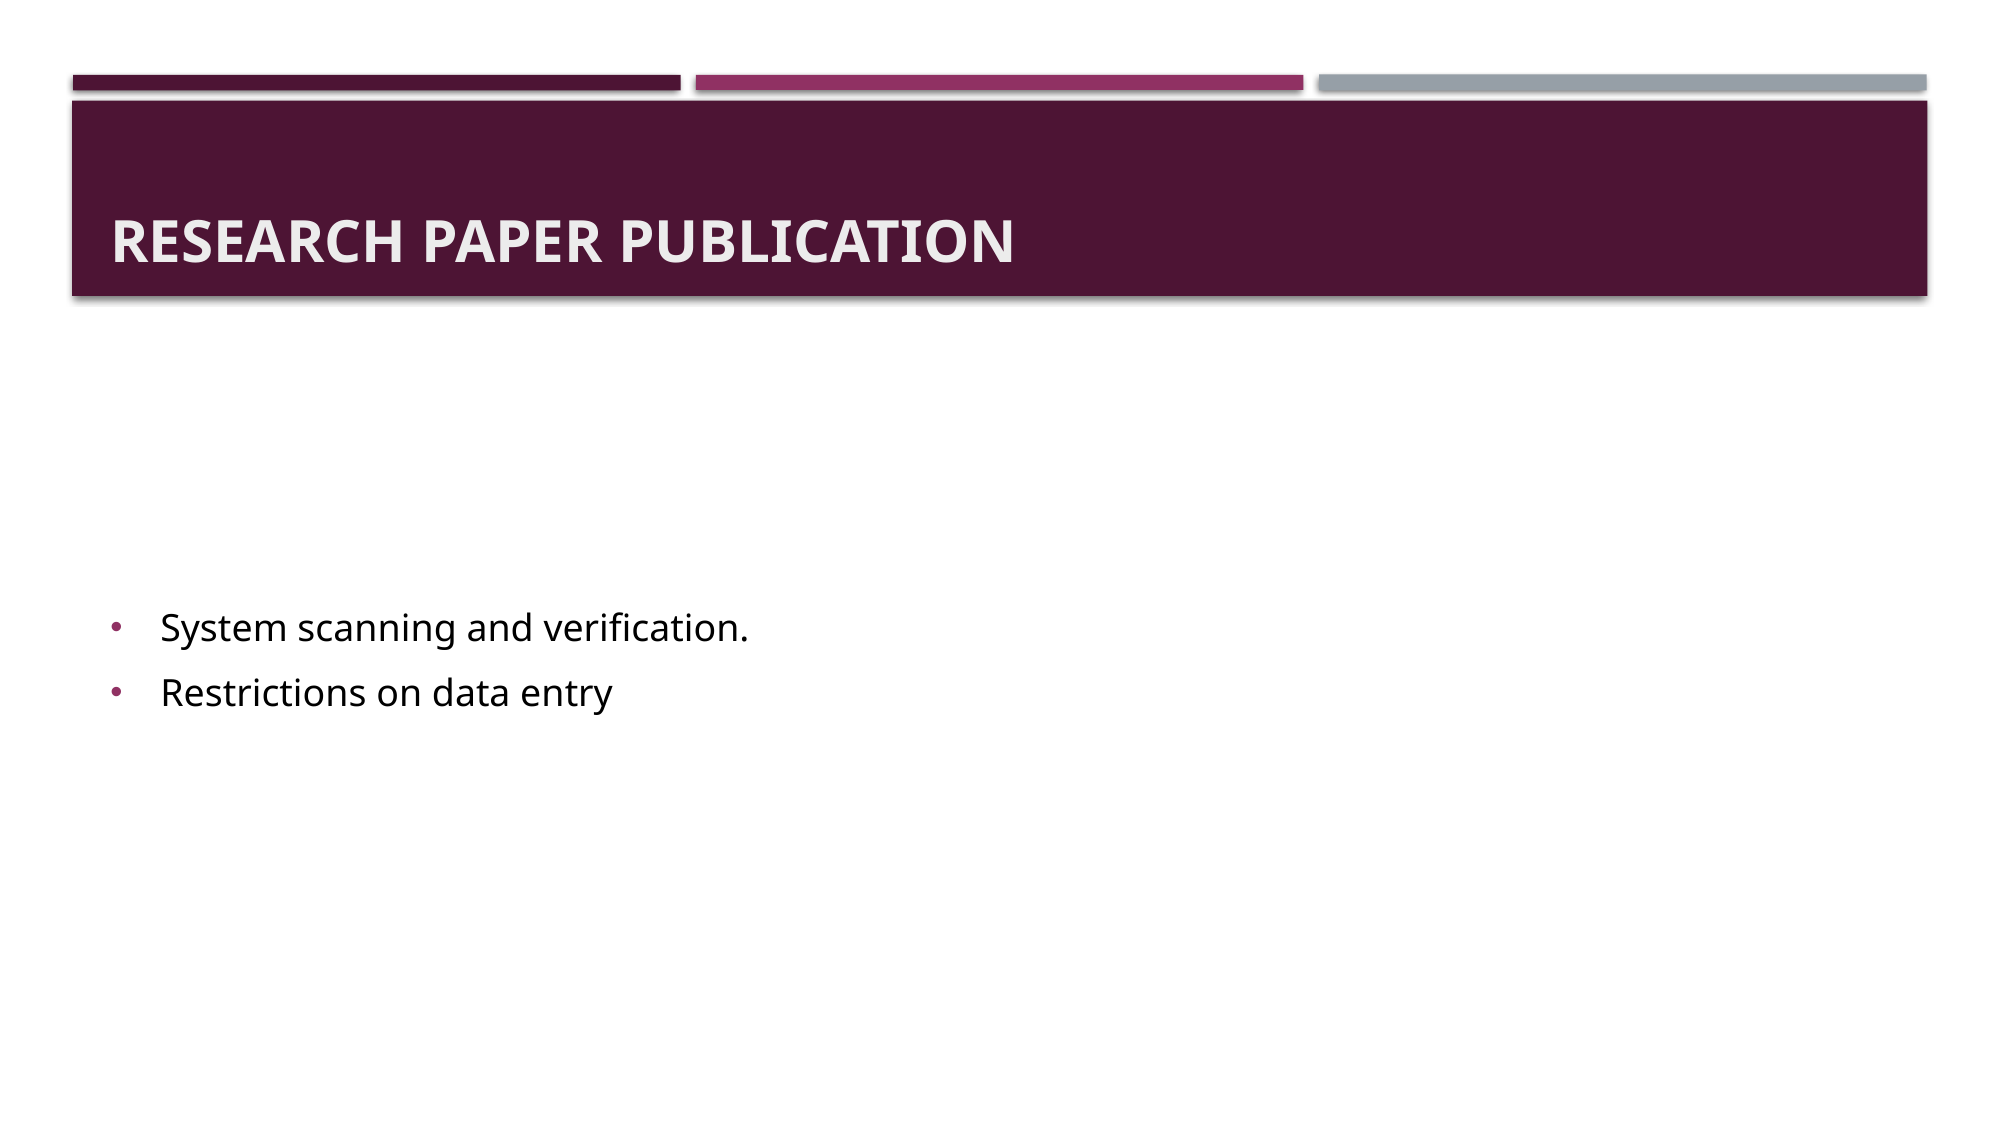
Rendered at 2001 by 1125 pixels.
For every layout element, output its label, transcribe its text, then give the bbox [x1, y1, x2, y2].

title Research Paper Publication [95, 115, 1905, 282]
list System scanning and verification. Restrictions on data entry [95, 357, 1905, 962]
